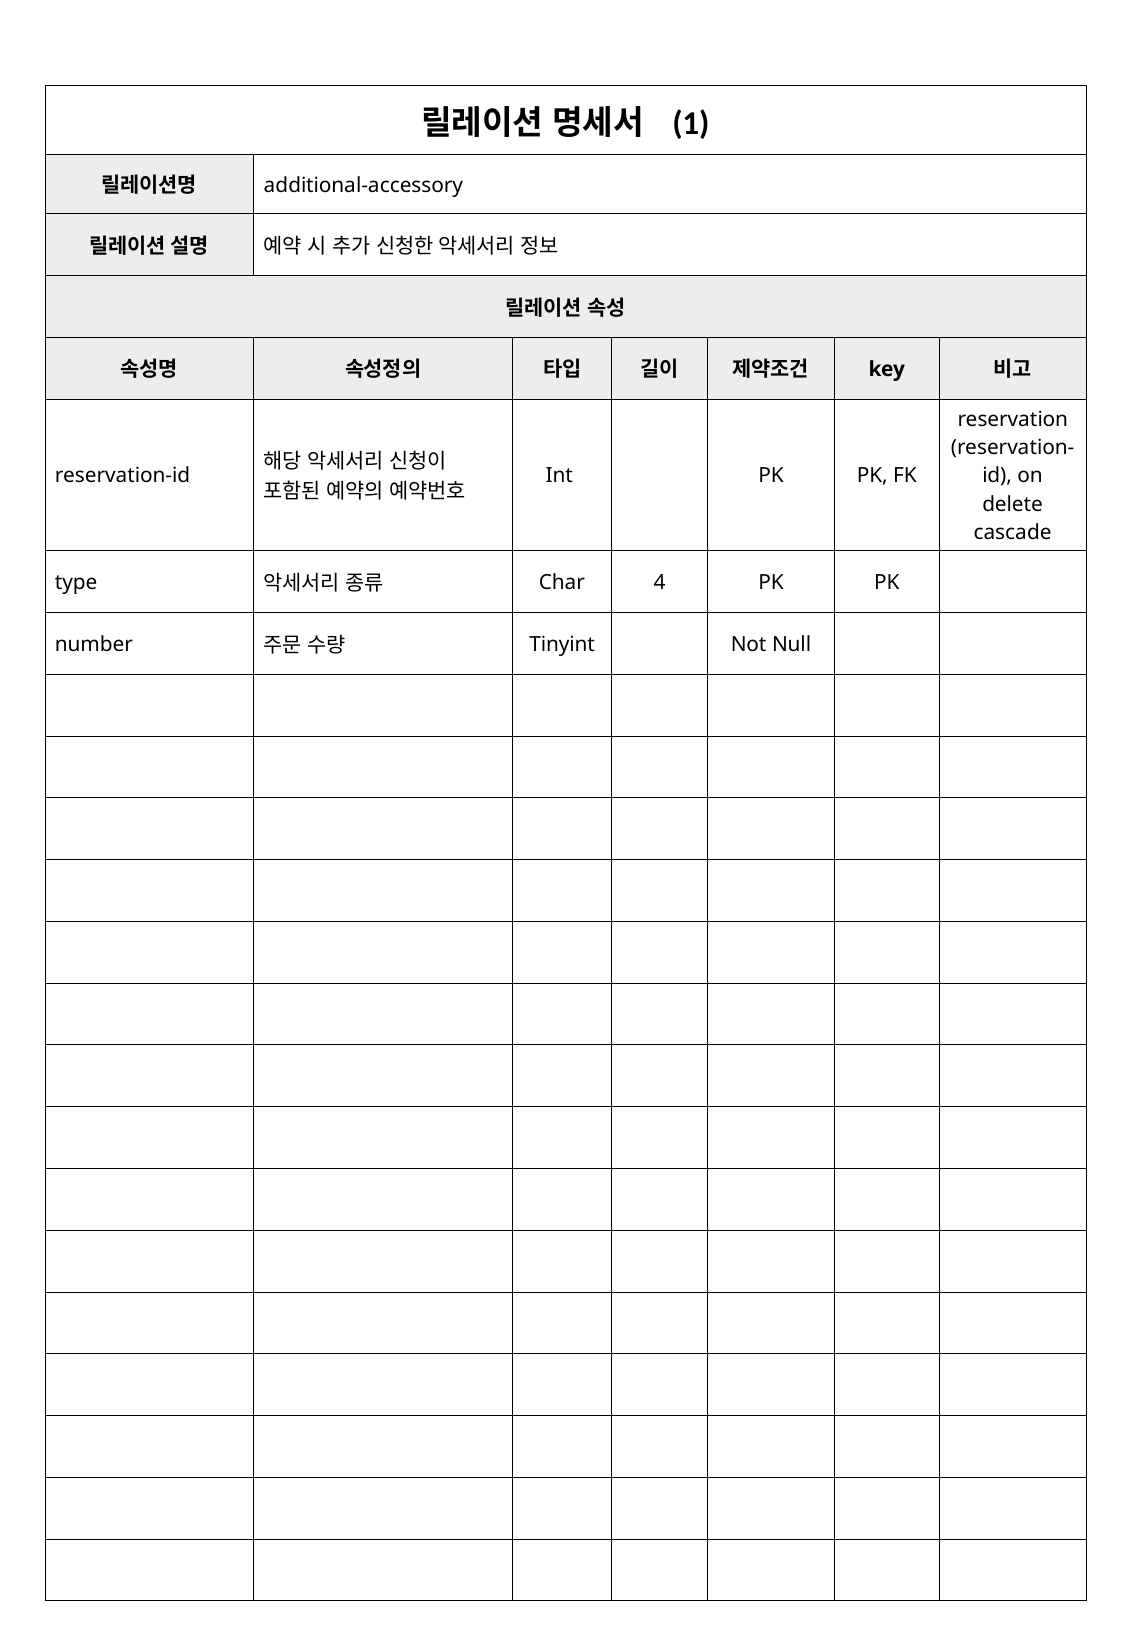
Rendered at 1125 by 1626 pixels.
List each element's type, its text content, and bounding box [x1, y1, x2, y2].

table_cell [940, 860, 1086, 921]
table_cell [940, 1169, 1086, 1230]
table_cell PK [708, 551, 834, 612]
table_cell PK [708, 400, 834, 550]
table_cell PK [835, 551, 939, 612]
table_cell [708, 1231, 834, 1292]
table_cell [940, 1231, 1086, 1292]
table_cell [254, 1354, 512, 1415]
table_cell [513, 1478, 611, 1539]
table_cell [513, 1540, 611, 1600]
table_cell reservation (reservation-id), on delete cascade [940, 400, 1086, 550]
table_cell [708, 737, 834, 797]
table_cell [513, 860, 611, 921]
table_cell [513, 1045, 611, 1106]
table_cell [940, 613, 1086, 674]
table_cell [708, 675, 834, 736]
table_cell [513, 1169, 611, 1230]
table_cell [254, 984, 512, 1044]
table_cell [612, 1231, 707, 1292]
table_cell [612, 1354, 707, 1415]
table_cell [46, 1045, 253, 1106]
table_cell [708, 1107, 834, 1168]
table_cell [46, 737, 253, 797]
table_cell [708, 1478, 834, 1539]
table_cell [254, 1540, 512, 1600]
table_cell [46, 1107, 253, 1168]
table_cell [940, 984, 1086, 1044]
table_cell [46, 1231, 253, 1292]
table_cell [835, 1231, 939, 1292]
table_cell [254, 1416, 512, 1477]
table_cell 제약조건 [708, 338, 834, 399]
table_cell [513, 1354, 611, 1415]
table_cell number [46, 613, 253, 674]
table_cell [835, 798, 939, 859]
table_cell [513, 737, 611, 797]
table_cell [513, 1293, 611, 1353]
table_cell [46, 984, 253, 1044]
table_cell [612, 1169, 707, 1230]
table_cell [708, 1354, 834, 1415]
table_cell [46, 1478, 253, 1539]
table_cell [835, 1540, 939, 1600]
table_cell [940, 1107, 1086, 1168]
table_cell 타입 [513, 338, 611, 399]
table_cell [940, 1045, 1086, 1106]
table_cell [708, 860, 834, 921]
table_cell [708, 922, 834, 983]
table_cell [612, 1293, 707, 1353]
table_cell [835, 1107, 939, 1168]
table_cell [254, 860, 512, 921]
table_cell [46, 675, 253, 736]
table_cell [835, 1354, 939, 1415]
table_cell [835, 737, 939, 797]
table_cell [612, 1478, 707, 1539]
table_cell [612, 675, 707, 736]
table_cell [612, 1045, 707, 1106]
table_cell [612, 613, 707, 674]
table_cell [513, 922, 611, 983]
table_cell [708, 1540, 834, 1600]
table_cell [612, 1107, 707, 1168]
table_header 릴레이션 명세서 (1) [46, 86, 1086, 154]
table_cell [835, 984, 939, 1044]
table_cell [708, 798, 834, 859]
table_cell 속성정의 [254, 338, 512, 399]
table_cell [254, 1293, 512, 1353]
table_cell [940, 675, 1086, 736]
table_cell [612, 798, 707, 859]
table_cell [612, 984, 707, 1044]
table_cell [254, 922, 512, 983]
table_cell [513, 1231, 611, 1292]
table_cell [835, 1045, 939, 1106]
table_cell [708, 984, 834, 1044]
table_cell Tinyint [513, 613, 611, 674]
table_cell [513, 798, 611, 859]
table_cell [46, 1416, 253, 1477]
table_cell [708, 1169, 834, 1230]
table_cell [835, 860, 939, 921]
table_cell PK, FK [835, 400, 939, 550]
table_cell [612, 737, 707, 797]
table_cell [940, 1293, 1086, 1353]
table_cell additional-accessory [254, 155, 1086, 213]
table_cell [254, 1169, 512, 1230]
table_cell 주문 수량 [254, 613, 512, 674]
table_cell Not Null [708, 613, 834, 674]
table_cell [254, 1231, 512, 1292]
table_cell [940, 1478, 1086, 1539]
table_cell [254, 1107, 512, 1168]
table_cell reservation-id [46, 400, 253, 550]
table_cell [835, 1169, 939, 1230]
table_cell [46, 1169, 253, 1230]
table_cell 릴레이션명 [46, 155, 253, 213]
table_cell [940, 551, 1086, 612]
table_cell [835, 1416, 939, 1477]
table_cell [612, 860, 707, 921]
table_cell [254, 1478, 512, 1539]
table_cell [254, 675, 512, 736]
table_cell Char [513, 551, 611, 612]
table_cell [46, 1540, 253, 1600]
table_cell [46, 1293, 253, 1353]
table_cell [46, 798, 253, 859]
table_cell 릴레이션 속성 [46, 276, 1086, 337]
table_cell [835, 1293, 939, 1353]
table_cell [940, 1540, 1086, 1600]
table_cell [513, 984, 611, 1044]
table_cell [940, 1416, 1086, 1477]
table_cell [46, 1354, 253, 1415]
table_cell [708, 1045, 834, 1106]
table_cell [513, 675, 611, 736]
table_cell 비고 [940, 338, 1086, 399]
table_cell 속성명 [46, 338, 253, 399]
table_cell 길이 [612, 338, 707, 399]
table_cell 해당 악세서리 신청이 포함된 예약의 예약번호 [254, 400, 512, 550]
table_cell [835, 613, 939, 674]
table_cell [940, 922, 1086, 983]
table_cell [513, 1416, 611, 1477]
table_cell [612, 400, 707, 550]
table_cell [708, 1293, 834, 1353]
table_cell [835, 1478, 939, 1539]
table_cell [835, 922, 939, 983]
table_cell [612, 1540, 707, 1600]
table_cell [46, 860, 253, 921]
table_cell [254, 1045, 512, 1106]
table_cell [940, 737, 1086, 797]
table_cell [940, 1354, 1086, 1415]
table_cell type [46, 551, 253, 612]
table_cell 악세서리 종류 [254, 551, 512, 612]
table_cell [46, 922, 253, 983]
table_cell 릴레이션 설명 [46, 214, 253, 275]
table_cell [835, 675, 939, 736]
table_cell 4 [612, 551, 707, 612]
table_cell [254, 798, 512, 859]
table_cell [940, 798, 1086, 859]
table_cell [708, 1416, 834, 1477]
table_cell [612, 922, 707, 983]
table_cell [612, 1416, 707, 1477]
table_cell [513, 1107, 611, 1168]
table_cell [254, 737, 512, 797]
table_cell key [835, 338, 939, 399]
table_cell Int [513, 400, 611, 550]
table_cell 예약 시 추가 신청한 악세서리 정보 [254, 214, 1086, 275]
